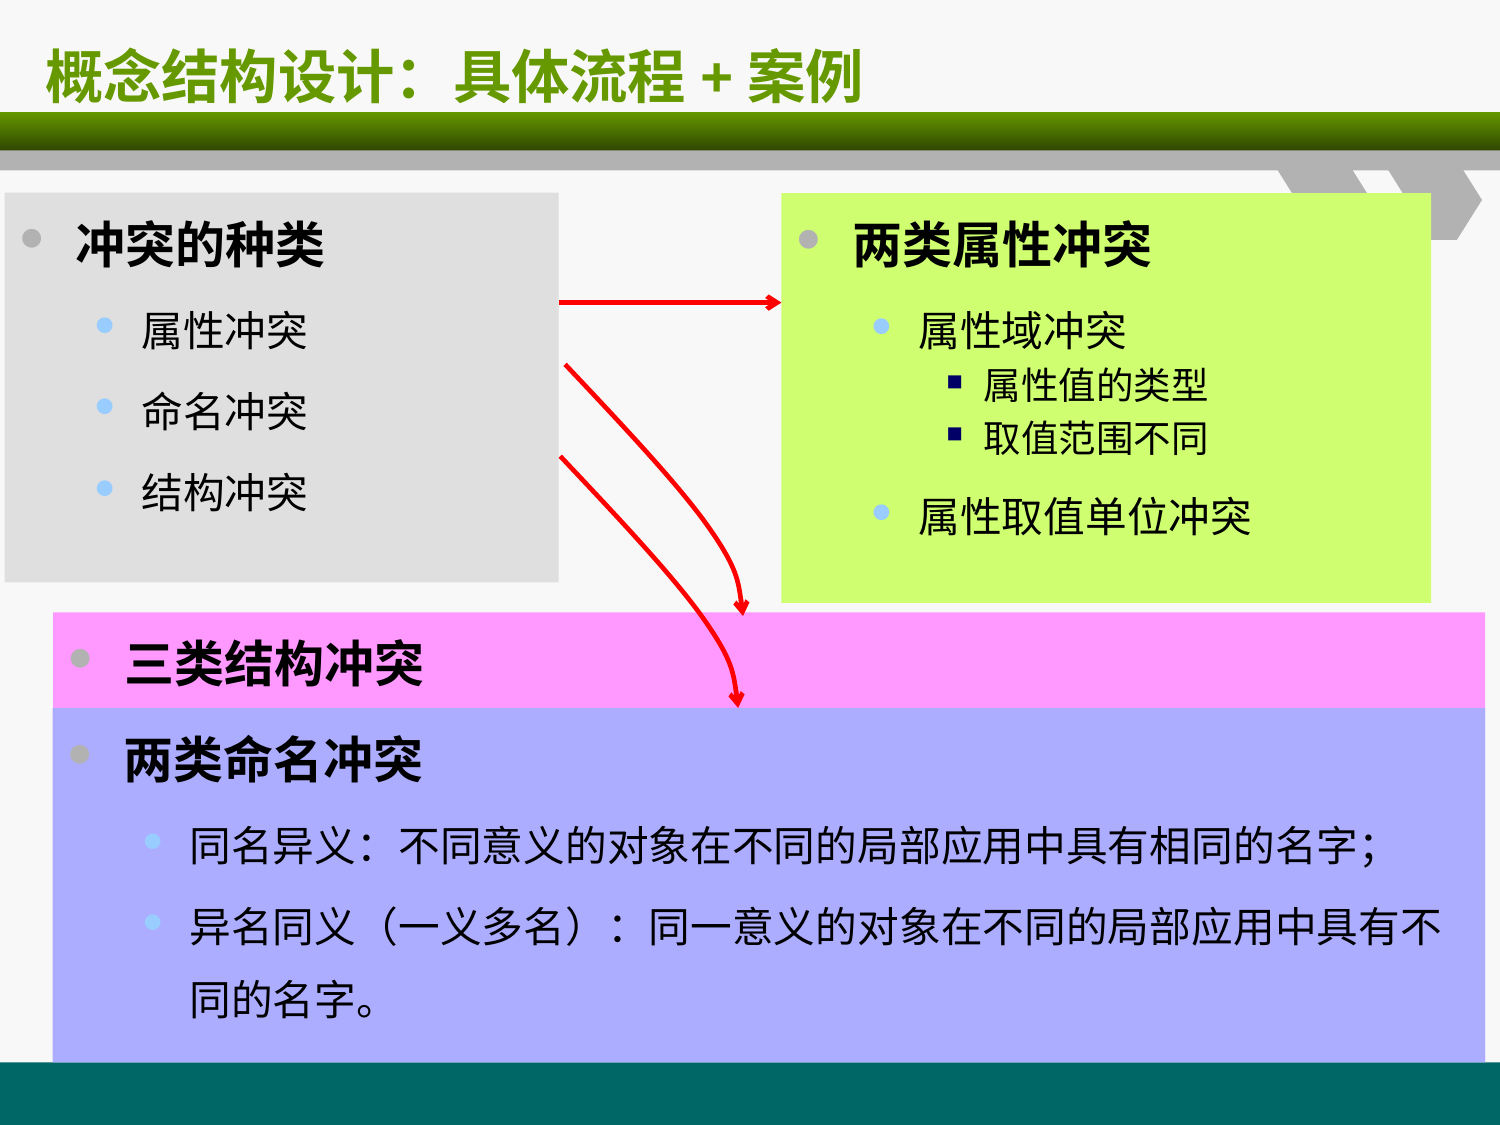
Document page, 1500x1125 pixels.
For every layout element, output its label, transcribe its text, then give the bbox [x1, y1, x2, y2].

title 概念结构设计：具体流程+案例 [30, 24, 1463, 125]
text_box 三类结构冲突 同一对象在不同应用中具有不同的抽象； 同一实体在不同分E-R图中所包含的属性个数和属性排列次序不完全相同； 实体之间的联系在不同局部视图中呈现不同的类型。 [700, 612, 1486, 707]
text_box 三类结构冲突 同一对象在不同应用中具有不同的抽象； 同一实体在不同分E-R图中所包含的属性个数和属性排列次序不完全相同； 实体之间的联系在不同局部视图中呈现不同的类型。 [53, 612, 736, 707]
text_box 两类命名冲突 同名异义：不同意义的对象在不同的局部应用中具有相同的名字； 异名同义（一义多名）：同一意义的对象在不同的局部应用中具有不同的名字。 [52, 707, 1486, 1063]
list 冲突的种类 属性冲突 命名冲突 结构冲突 [4, 192, 559, 583]
text_box 两类属性冲突 属性域冲突 属性值的类型 取值范围不同 属性取值单位冲突 [781, 193, 1432, 603]
text_box [560, 456, 744, 708]
text_box [565, 364, 749, 617]
